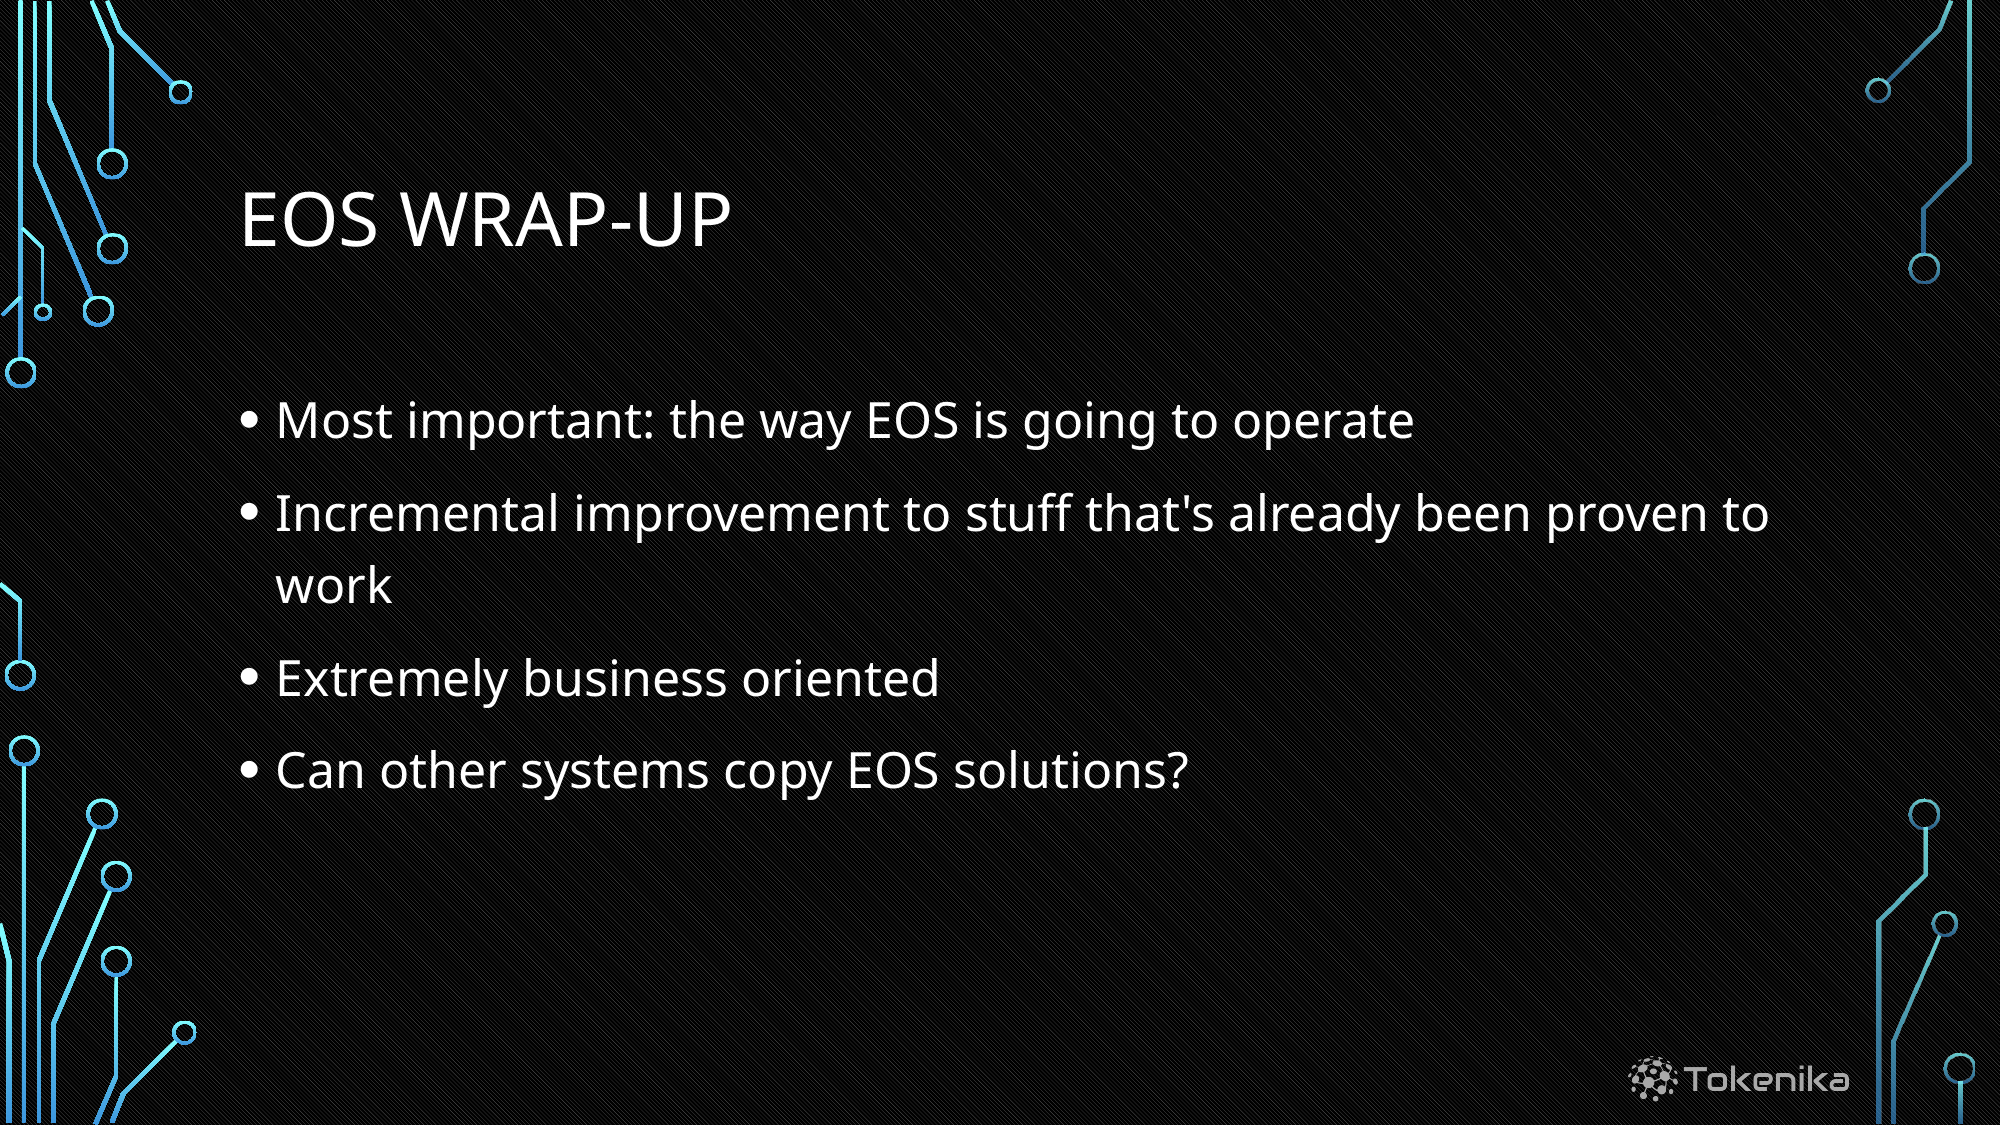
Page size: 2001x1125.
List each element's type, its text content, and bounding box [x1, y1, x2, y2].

title EOS Wrap-up [223, 101, 1849, 344]
list Most important: the way EOS is going to operate Incremental improvement to stuff that's already been proven to work Extremely business oriented Can other systems copy EOS solutions? [223, 369, 1849, 950]
picture [1628, 1056, 1849, 1103]
